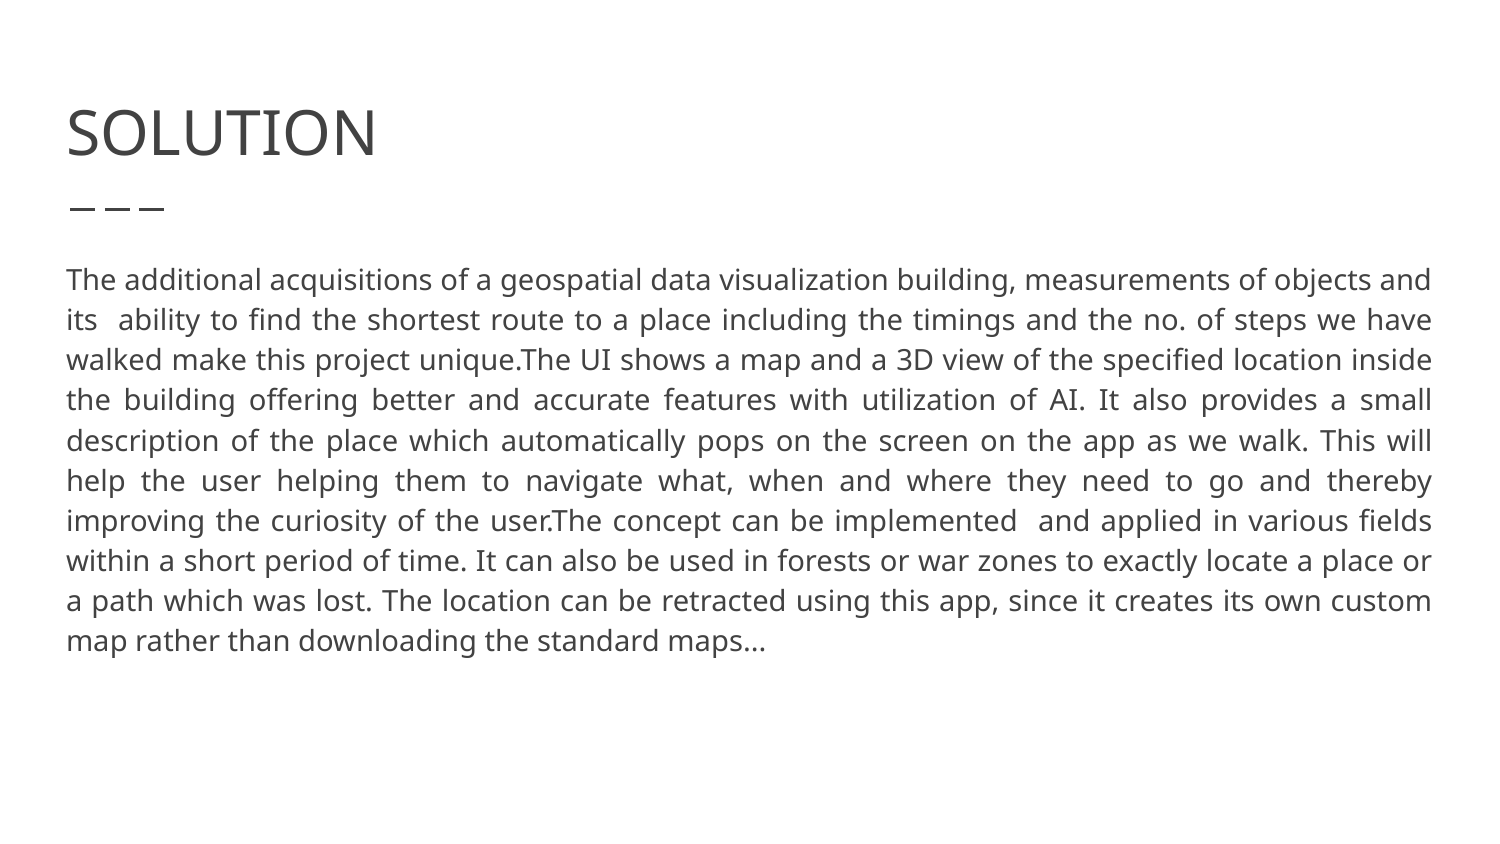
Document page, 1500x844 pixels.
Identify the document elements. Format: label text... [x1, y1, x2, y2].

title SOLUTION [51, 62, 1449, 183]
list The additional acquisitions of a geospatial data visualization building, measurements of objects and its ability to find the shortest route to a place including the timings and the no. of steps we have walked make this project unique.The UI shows a map and a 3D view of the specified location inside the building offering better and accurate features with utilization of AI. It also provides a small description of the place which automatically pops on the screen on the app as we walk. This will help the user helping them to navigate what, when and where they need to go and thereby improving the curiosity of the user.The concept can be implemented and applied in various fields within a short period of time. It can also be used in forests or war zones to exactly locate a place or a path which was lost. The location can be retracted using this app, since it creates its own custom map rather than downloading the standard maps... [51, 240, 1449, 799]
